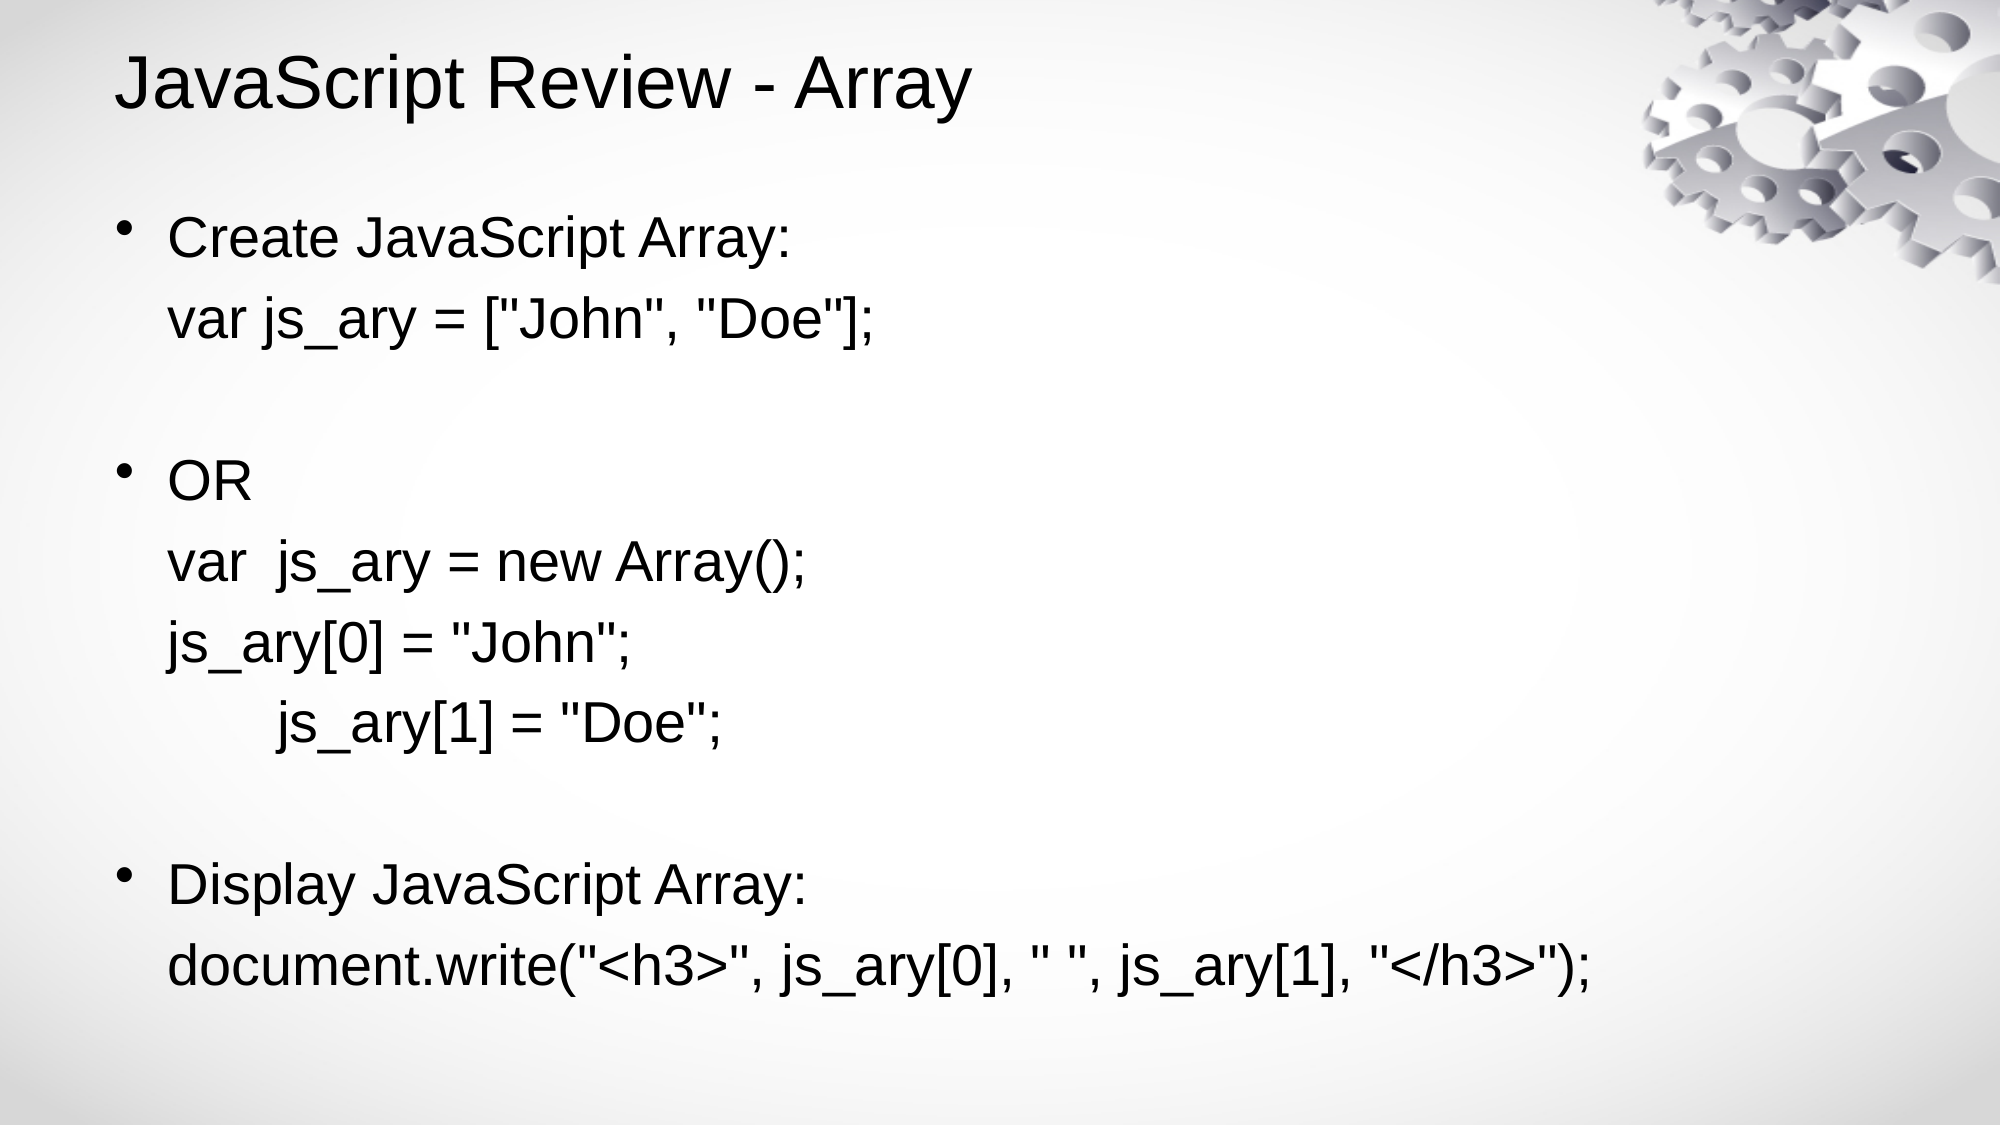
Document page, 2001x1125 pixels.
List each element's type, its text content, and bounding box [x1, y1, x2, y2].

title JavaScript Review - Array [99, 30, 1901, 127]
list Create JavaScript Array: var js_ary = ["John", "Doe"]; OR var js_ary = new Array(); js_ary[0] = "John"; js_ary[1] = "Doe"; Display JavaScript Array: document.write("<h3>", js_ary[0], " ", js_ary[1], "</h3>"); [99, 192, 1901, 1006]
picture [0, 0, 2000, 1125]
